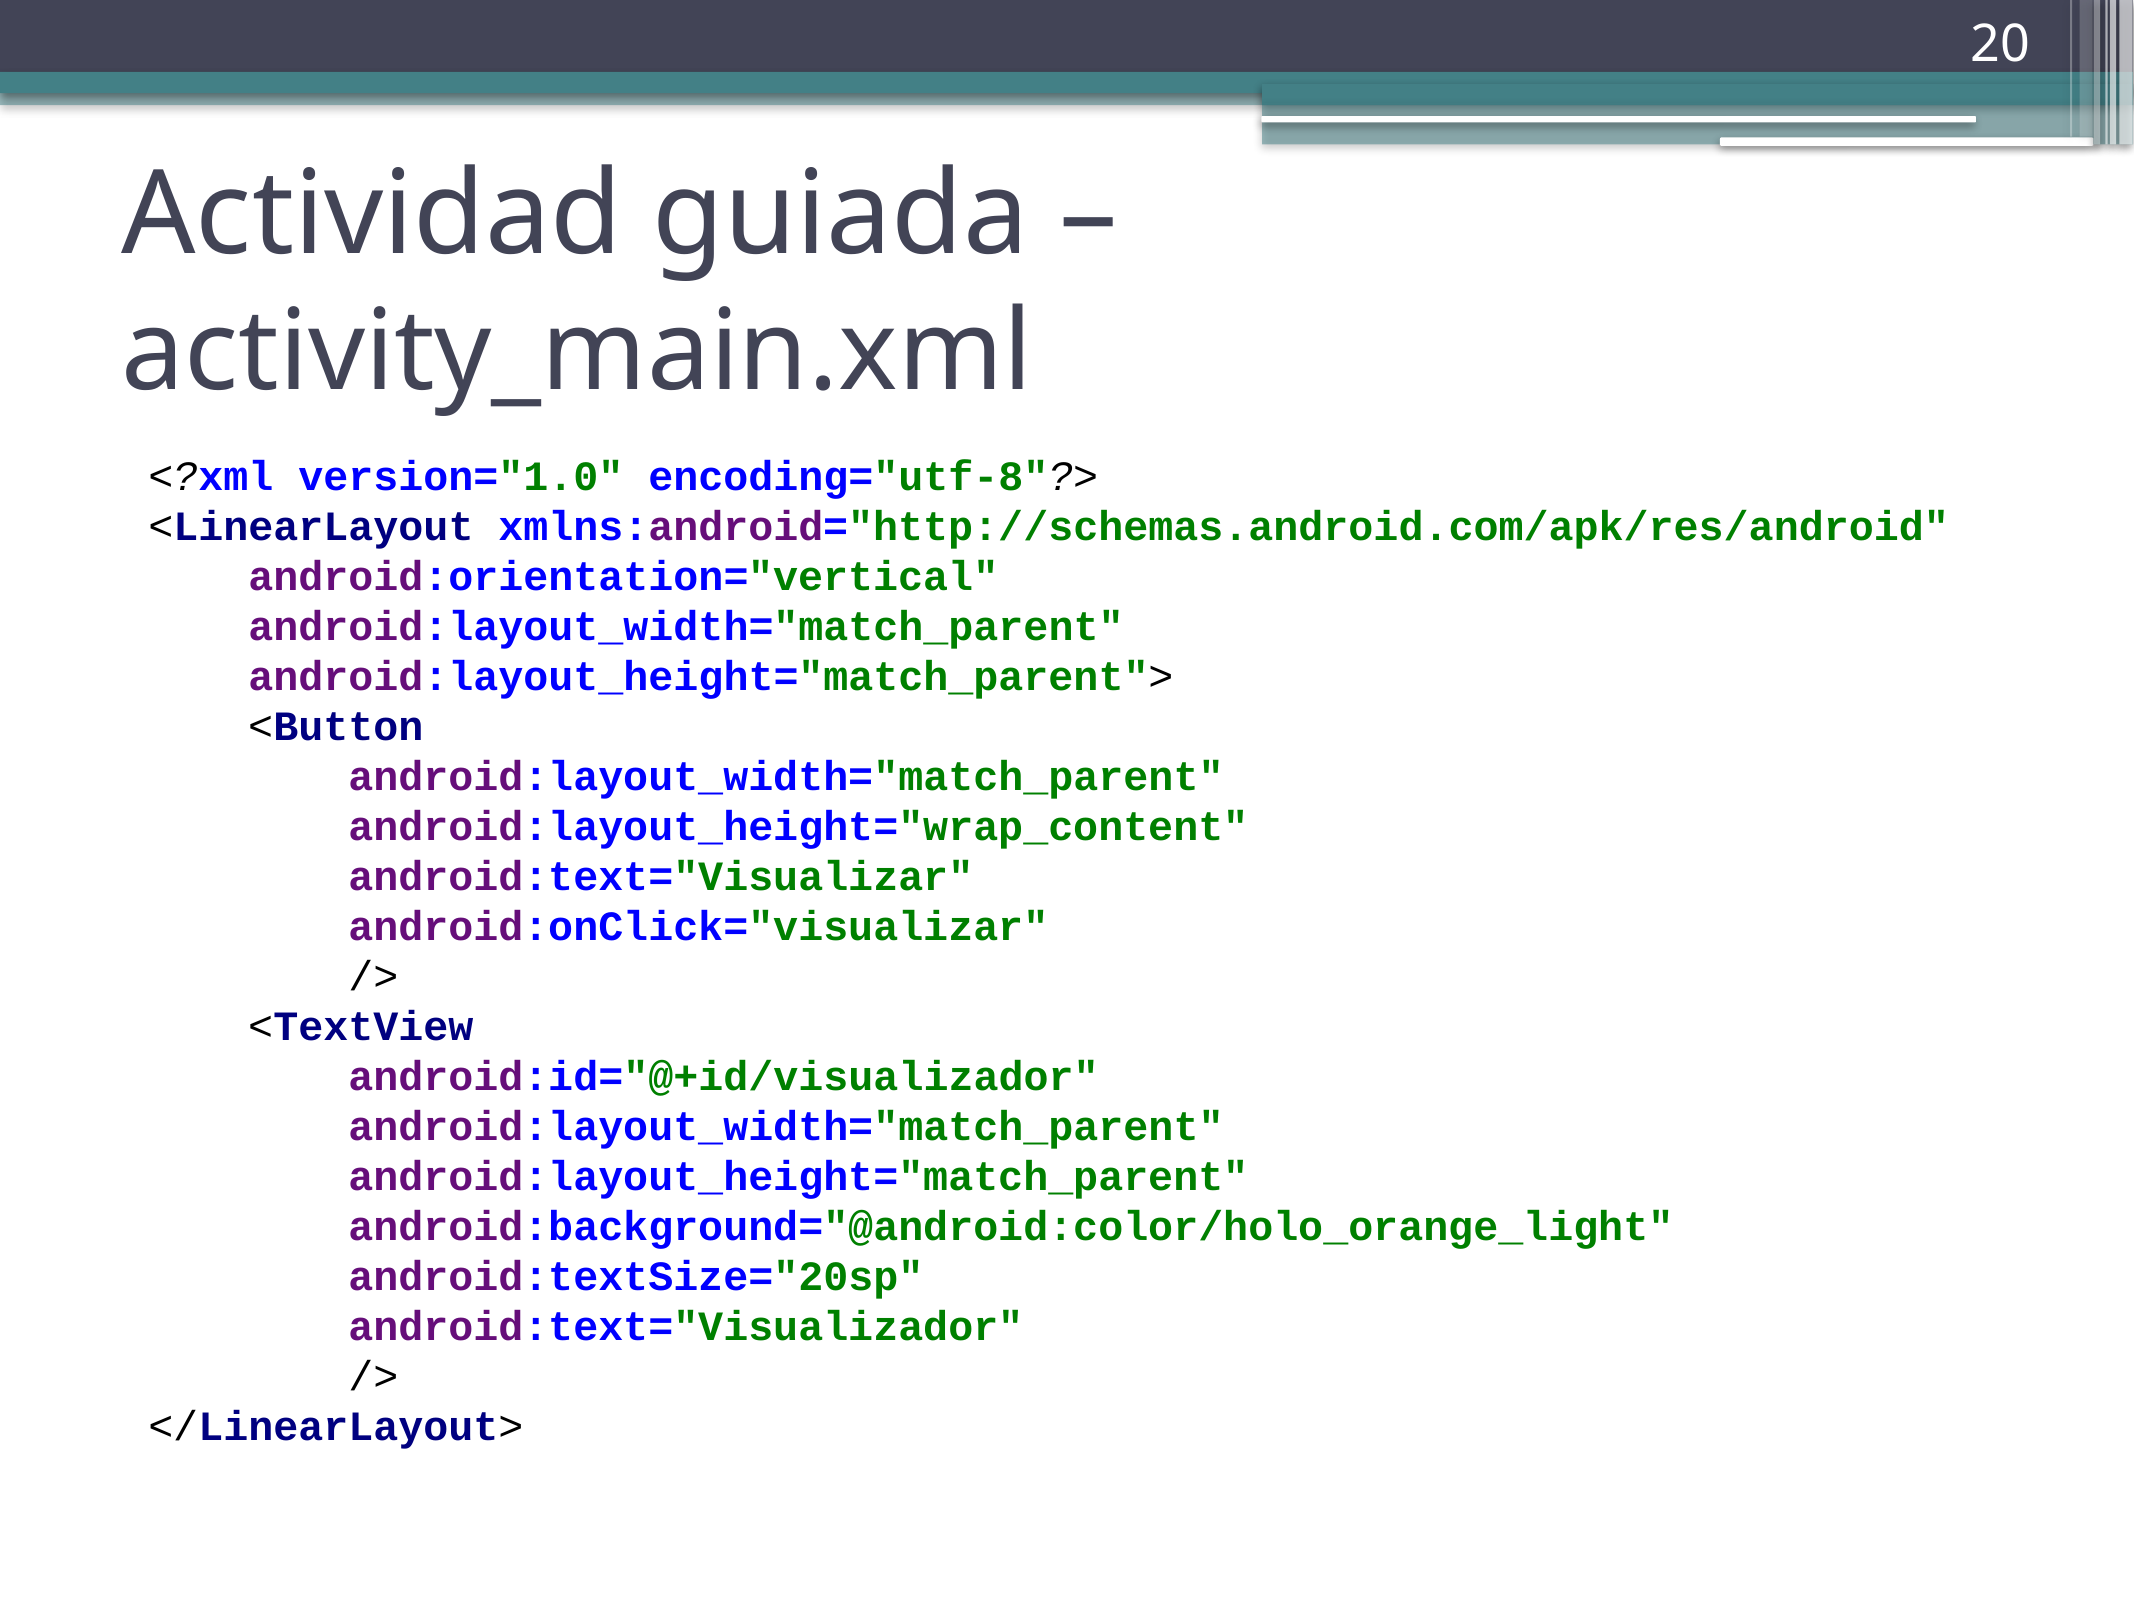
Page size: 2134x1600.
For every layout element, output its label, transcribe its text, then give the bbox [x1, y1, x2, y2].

slide_number 20 [1553, 5, 2052, 92]
text_box <?xml version="1.0" encoding="utf-8"?> <LinearLayout xmlns:android="http://schemas.android.com/apk/res/android" android:orientation="vertical" android:layout_width="match_parent" android:layout_height="match_parent"> <Button android:layout_width="match_parent" android:layout_height="wrap_content" android:text="Visualizar" android:onClick="visualizar" /> <TextView android:id="@+id/visualizador" android:layout_width="match_parent" android:layout_height="match_parent" android:background="@android:color/holo_orange_light" android:textSize="20sp" android:text="Visualizador" /> </LinearLayout> [133, 441, 2098, 1457]
title Actividad guiada – activity_main.xml [106, 150, 2059, 399]
